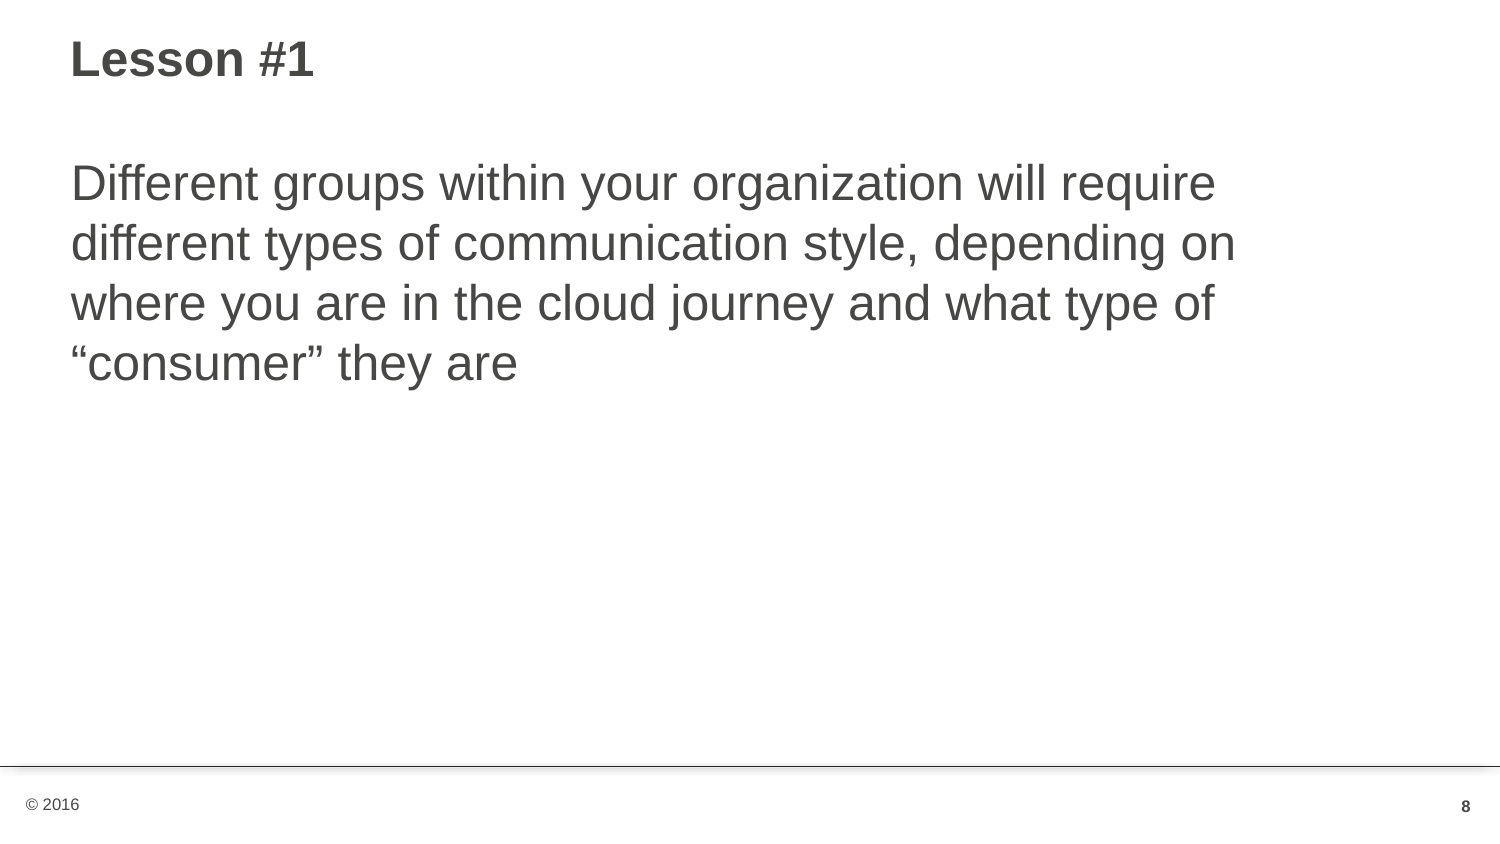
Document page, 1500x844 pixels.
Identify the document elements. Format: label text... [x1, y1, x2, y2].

title Lesson #1 [55, 18, 1402, 130]
list Different groups within your organization will require different types of communication style, depending on where you are in the cloud journey and what type of “consumer” they are [55, 143, 1402, 749]
